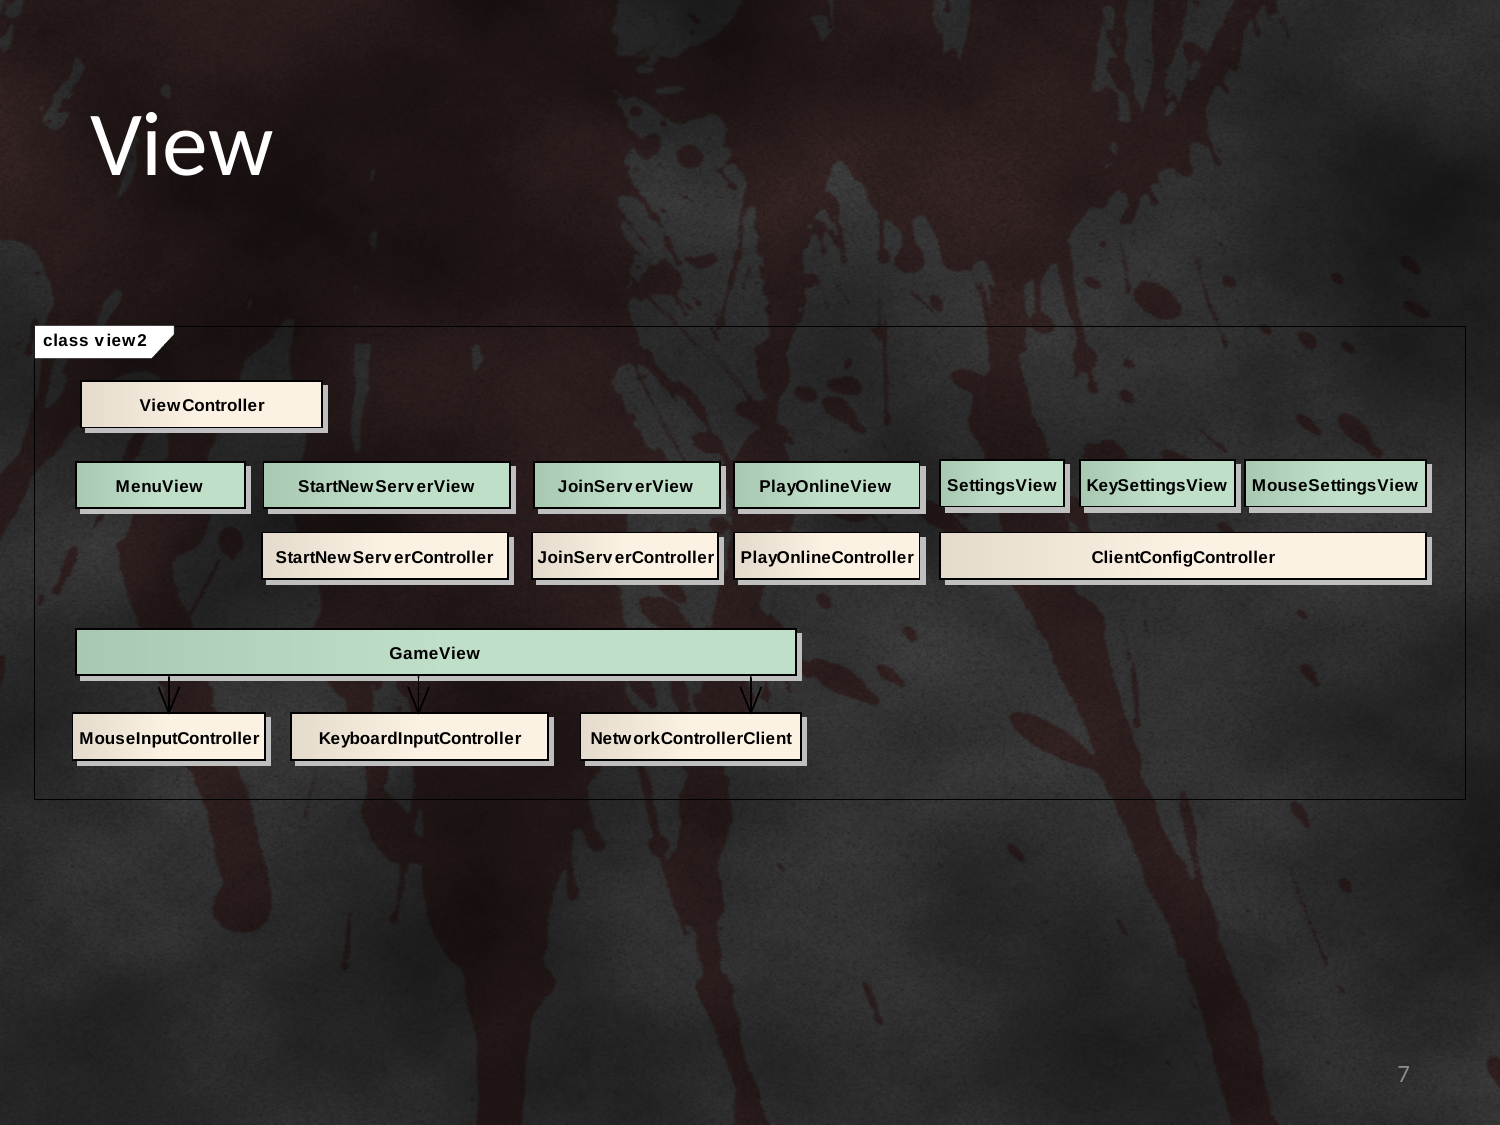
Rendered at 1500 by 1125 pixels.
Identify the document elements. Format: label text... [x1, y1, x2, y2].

picture [0, 0, 1500, 1125]
slide_number 7 [1074, 1042, 1425, 1103]
title View [75, 45, 1425, 233]
